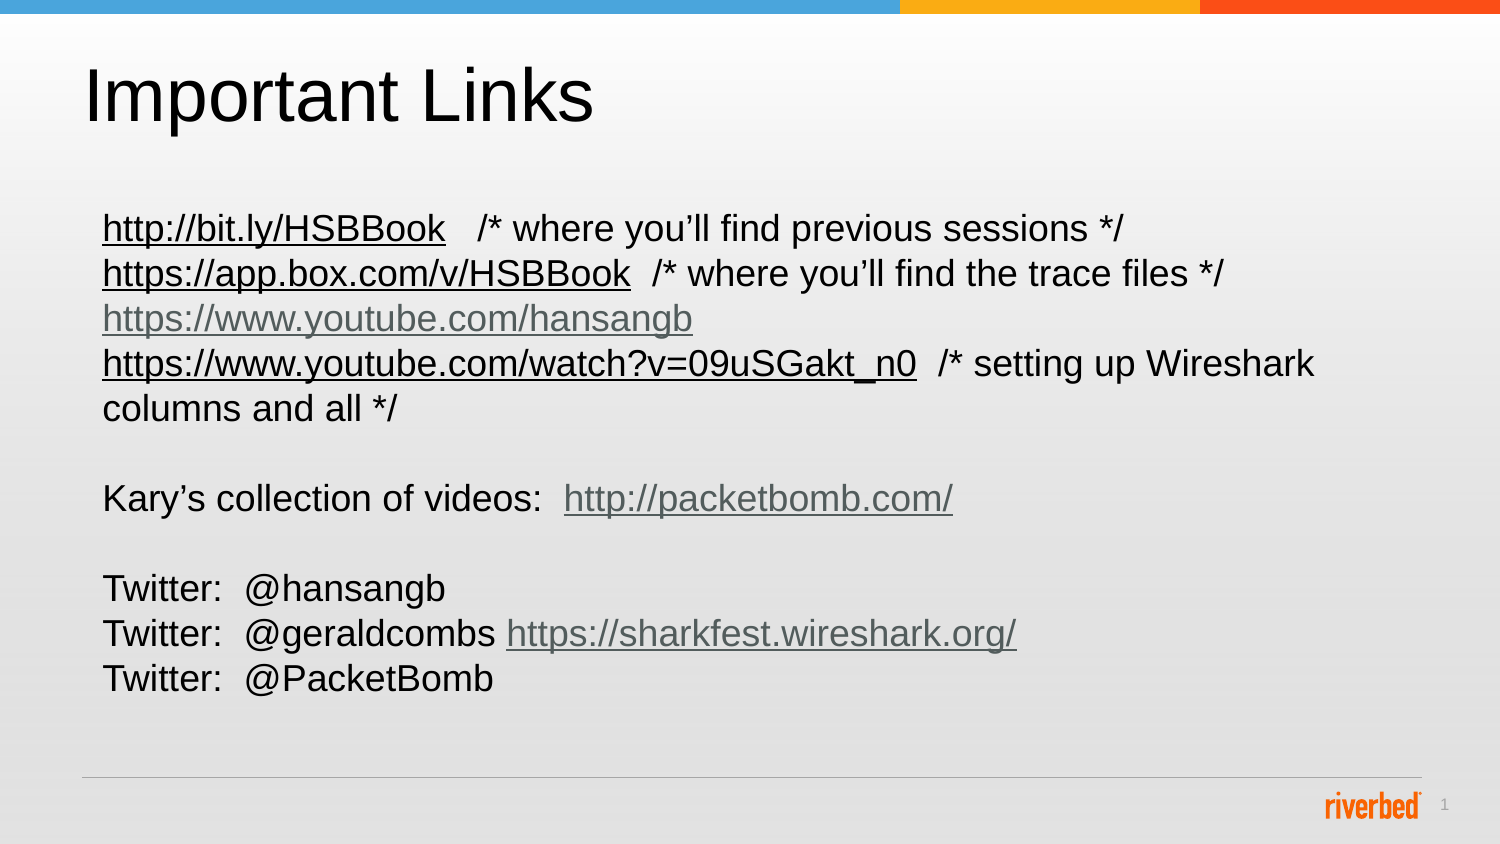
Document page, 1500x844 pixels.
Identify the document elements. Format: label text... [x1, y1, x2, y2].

title Important Links [68, 4, 1417, 145]
text_box http://bit.ly/HSBBook /* where you’ll find previous sessions */ https://app.box.com/v/HSBBook /* where you’ll find the trace files */ https://www.youtube.com/hansangb https://www.youtube.com/watch?v=09uSGakt_n0 /* setting up Wireshark columns and all */ Kary’s collection of videos: http://packetbomb.com/ Twitter: @hansangb Twitter: @geraldcombs https://sharkfest.wireshark.org/ Twitter: @PacketBomb [87, 196, 1350, 842]
